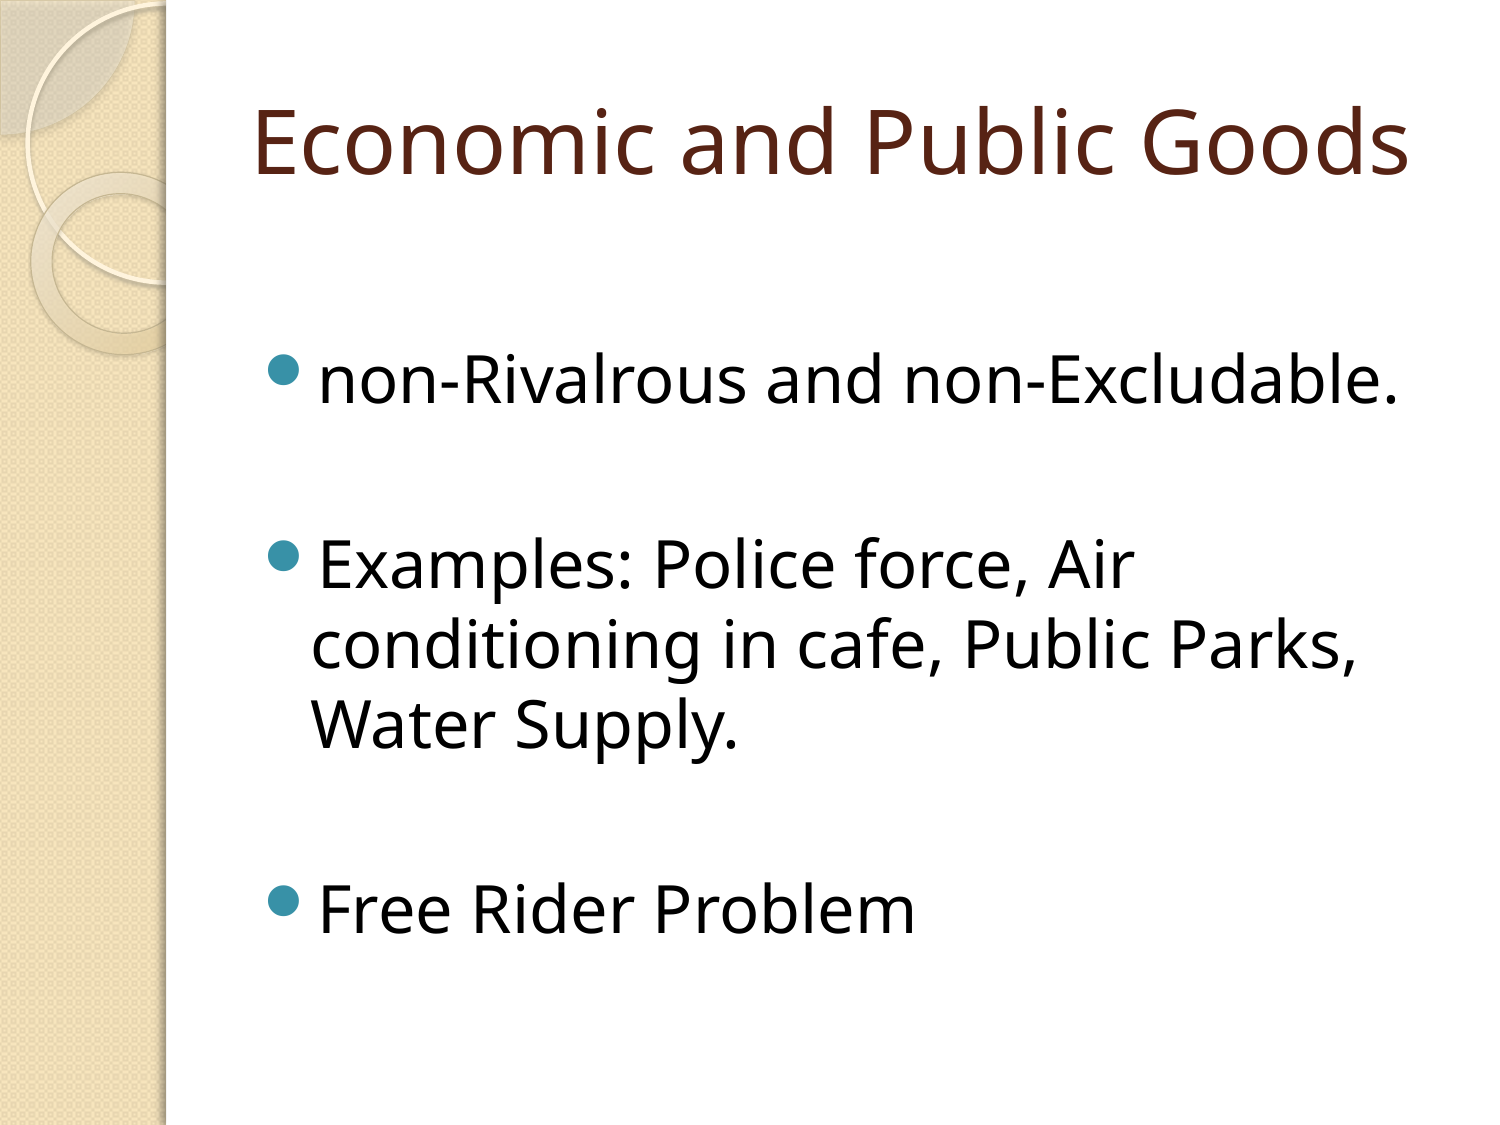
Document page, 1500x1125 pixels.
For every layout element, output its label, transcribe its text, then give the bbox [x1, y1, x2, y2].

list non-Rivalrous and non-Excludable. Examples: Police force, Air conditioning in cafe, Public Parks, Water Supply. Free Rider Problem [235, 237, 1466, 1025]
title Economic and Public Goods [235, 45, 1466, 233]
